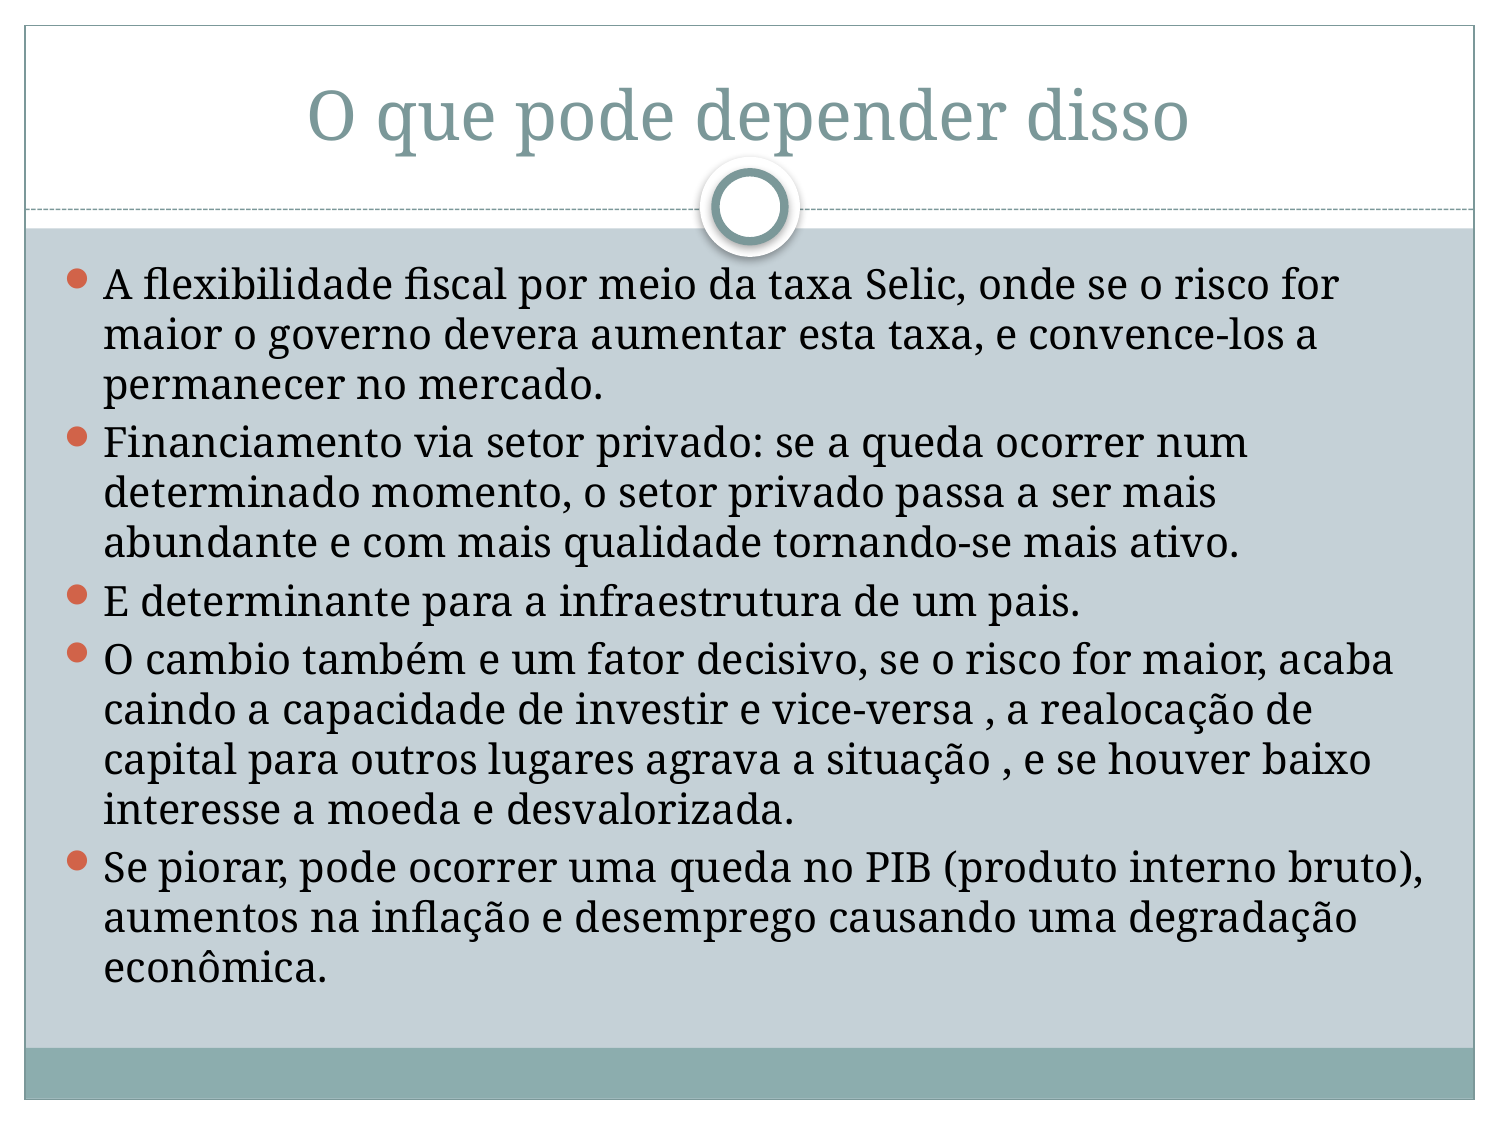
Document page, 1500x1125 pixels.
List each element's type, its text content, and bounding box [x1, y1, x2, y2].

title O que pode depender disso [49, 37, 1450, 162]
list A flexibilidade fiscal por meio da taxa Selic, onde se o risco for maior o governo devera aumentar esta taxa, e convence-los a permanecer no mercado. Financiamento via setor privado: se a queda ocorrer num determinado momento, o setor privado passa a ser mais abundante e com mais qualidade tornando-se mais ativo. E determinante para a infraestrutura de um pais. O cambio também e um fator decisivo, se o risco for maior, acaba caindo a capacidade de investir e vice-versa , a realocação de capital para outros lugares agrava a situação , e se houver baixo interesse a moeda e desvalorizada. Se piorar, pode ocorrer uma queda no PIB (produto interno bruto), aumentos na inflação e desemprego causando uma degradação econômica. [49, 250, 1445, 1001]
